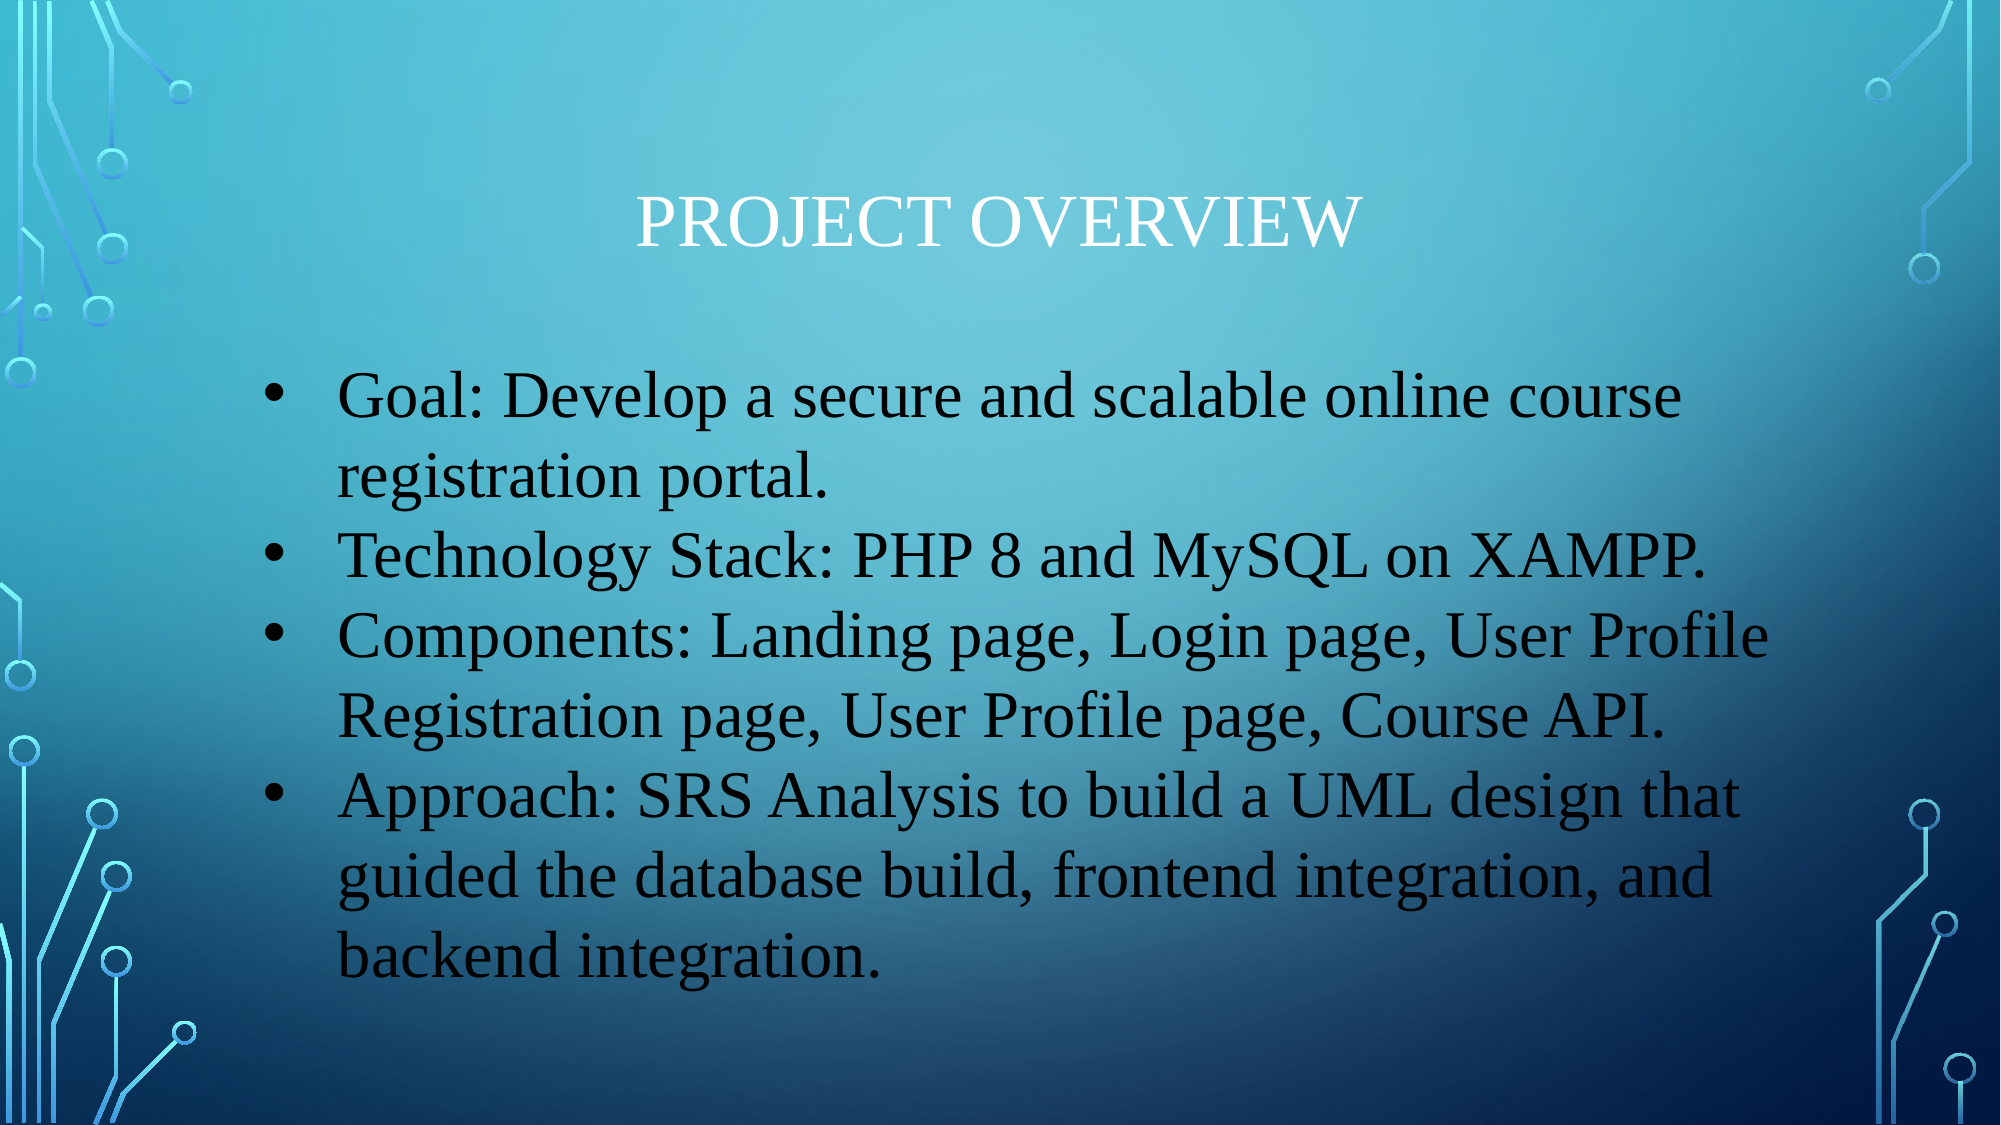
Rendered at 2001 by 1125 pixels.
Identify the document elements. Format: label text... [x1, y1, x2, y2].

title Project Overview [187, 101, 1813, 344]
text_box Goal: Develop a secure and scalable online course registration portal. Technology Stack: PHP 8 and MySQL on XAMPP. Components: Landing page, Login page, User Profile Registration page, User Profile page, Course API. Approach: SRS Analysis to build a UML design that guided the database build, frontend integration, and backend integration. [247, 343, 1813, 999]
